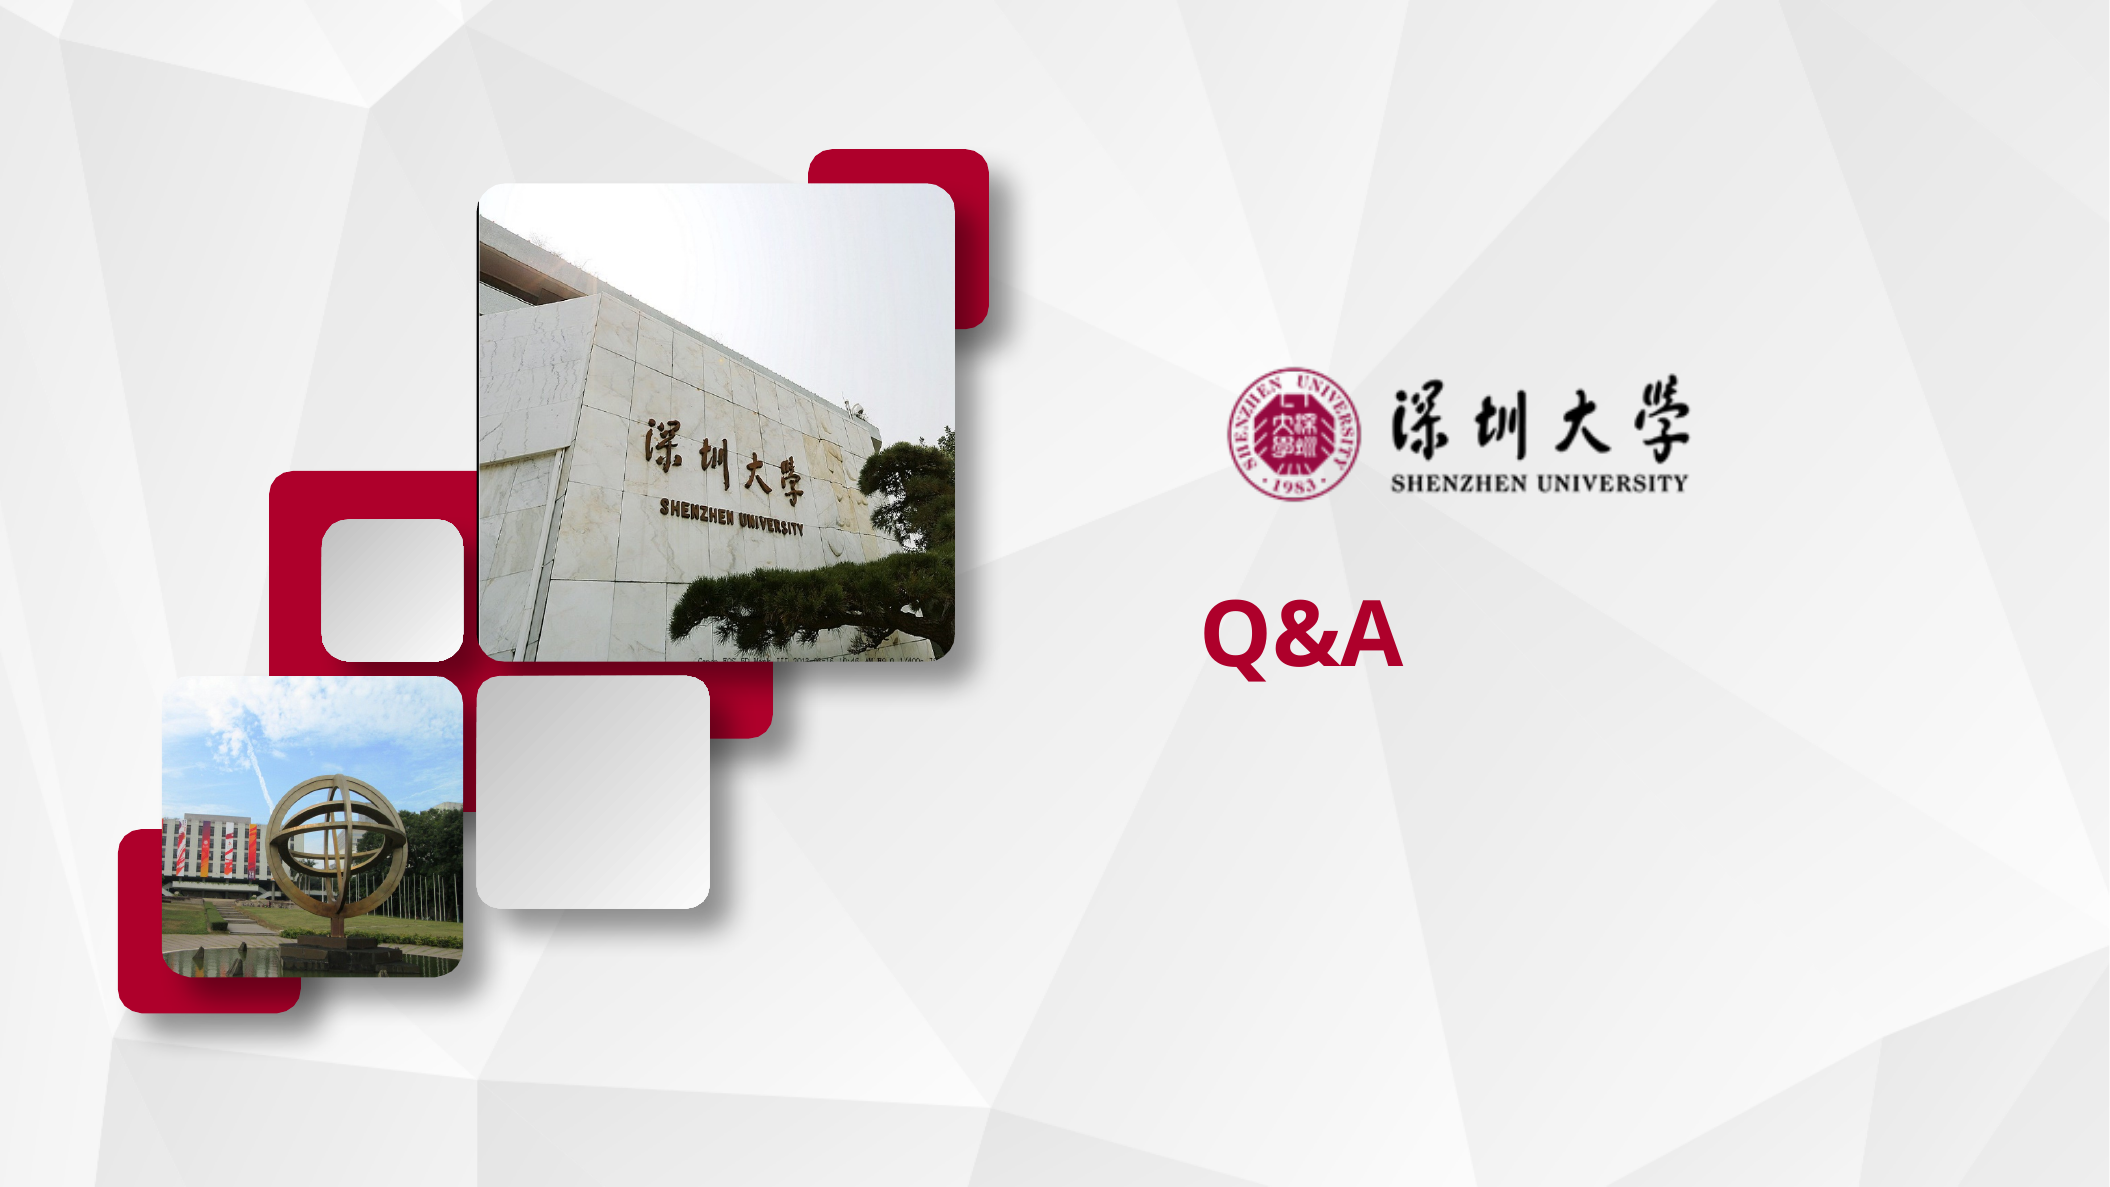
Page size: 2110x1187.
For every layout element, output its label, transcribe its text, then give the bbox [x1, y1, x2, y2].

text_box [748, 705, 773, 739]
text_box [161, 676, 464, 978]
text_box [476, 183, 955, 662]
text_box [117, 829, 194, 1014]
text_box Q&A [1184, 567, 1881, 693]
picture [0, 0, 2110, 1187]
text_box [321, 519, 464, 662]
text_box [476, 675, 710, 909]
text_box [808, 149, 989, 213]
text_box [269, 470, 476, 676]
